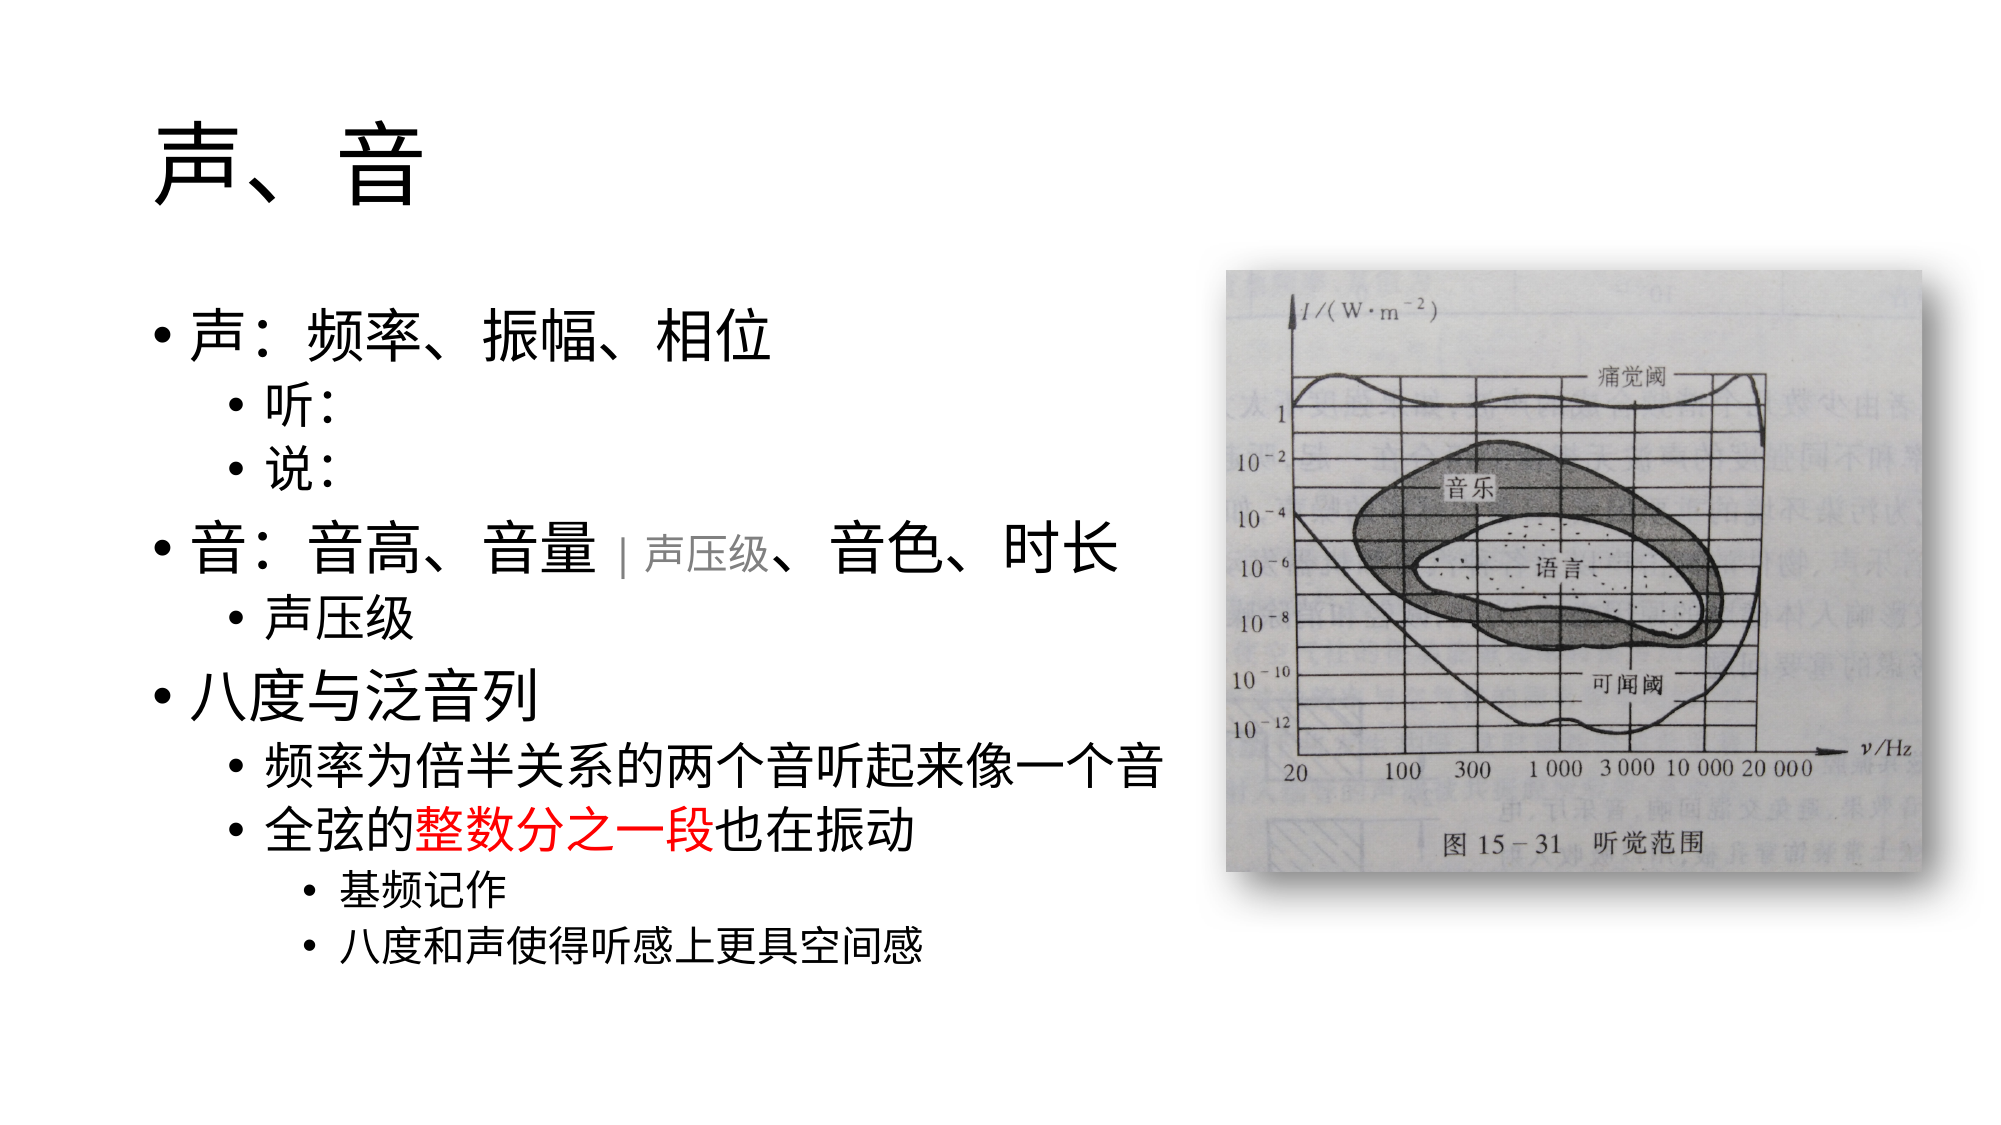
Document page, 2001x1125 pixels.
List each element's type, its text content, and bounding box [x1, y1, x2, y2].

picture [1226, 222, 1923, 919]
title 声、音 [137, 59, 1863, 278]
